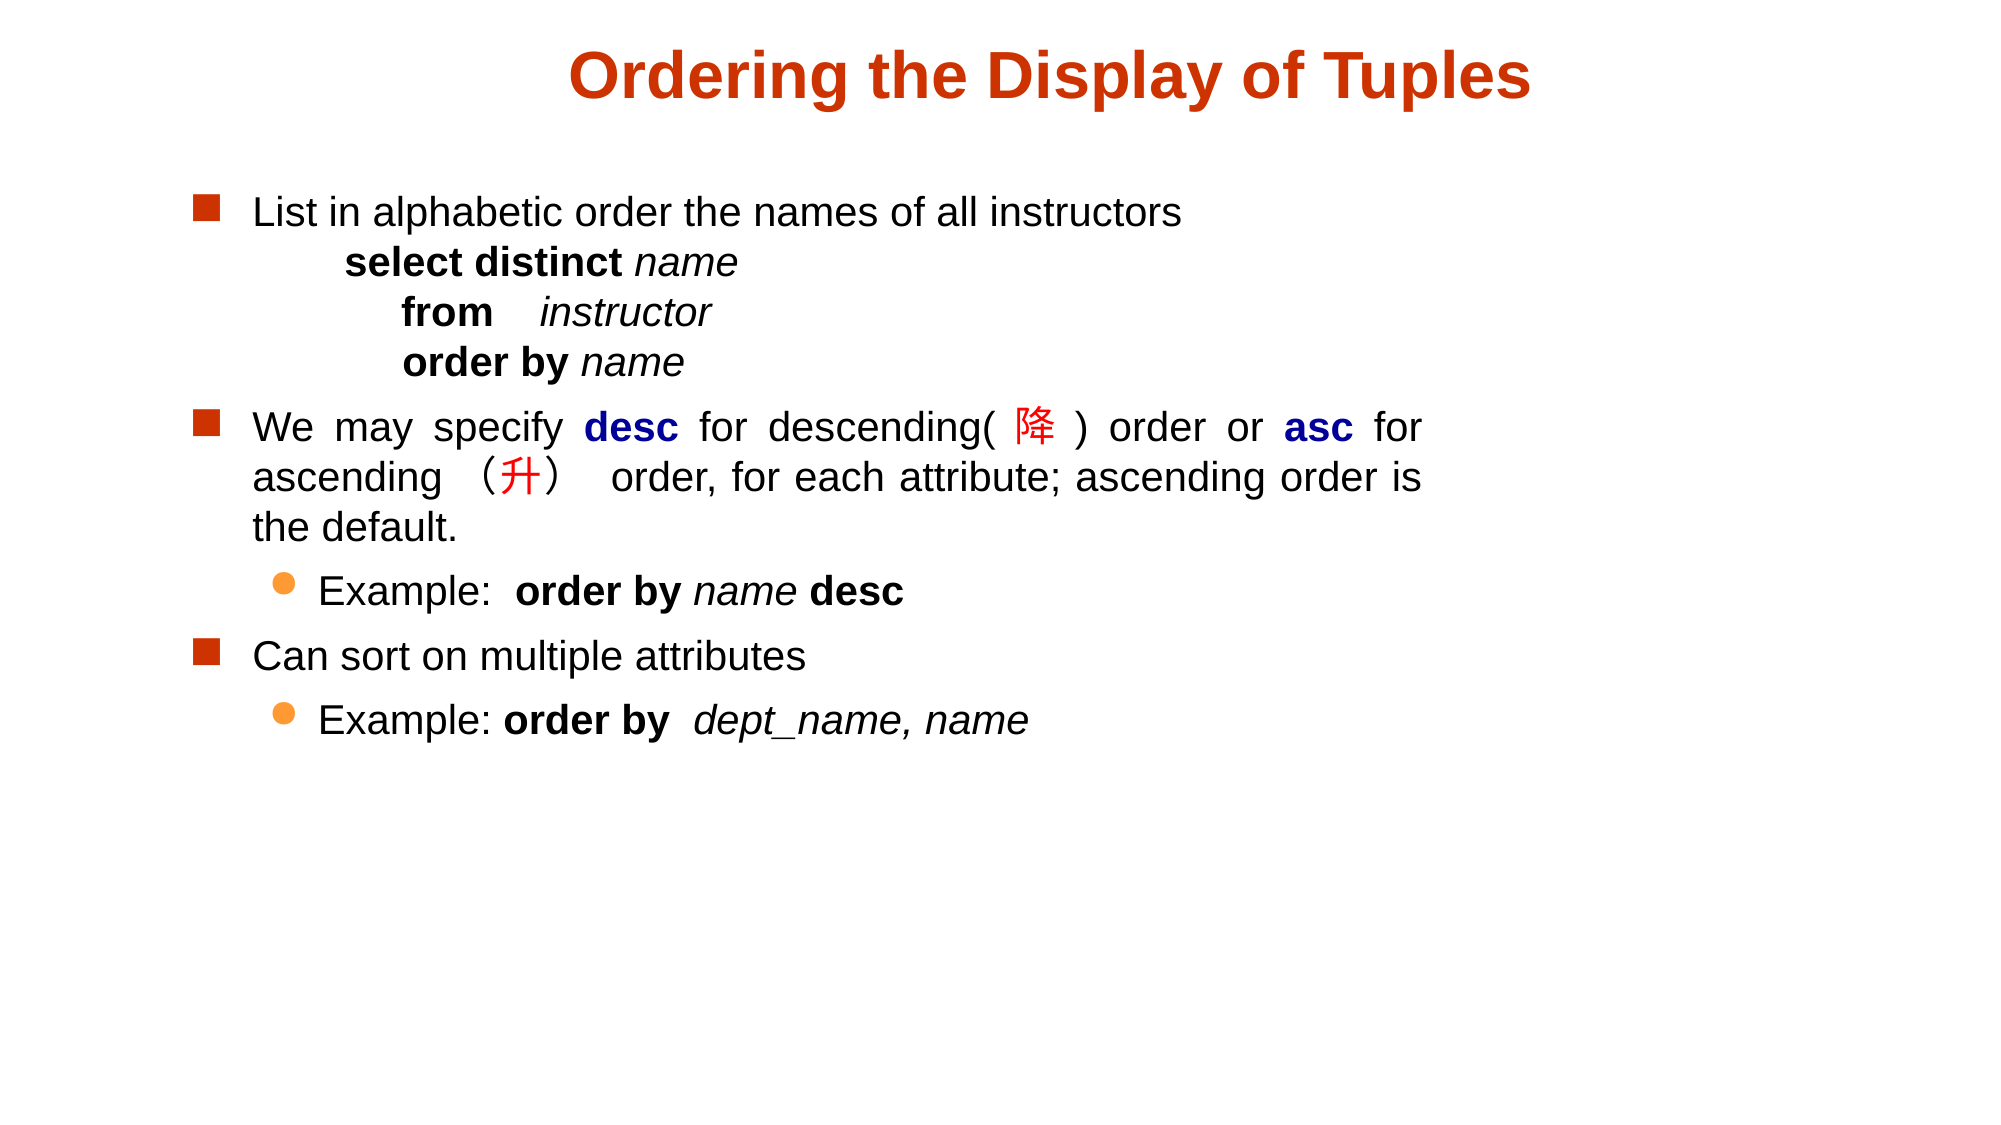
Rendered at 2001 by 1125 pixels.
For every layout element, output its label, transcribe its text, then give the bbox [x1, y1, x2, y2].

title Ordering the Display of Tuples [167, 18, 1935, 120]
list List in alphabetic order the names of all instructors select distinct name from instructor order by name We may specify desc for descending(降) order or asc for ascending（升） order, for each attribute; ascending order is the default. Example: order by name desc Can sort on multiple attributes Example: order by dept_name, name [181, 177, 1438, 867]
